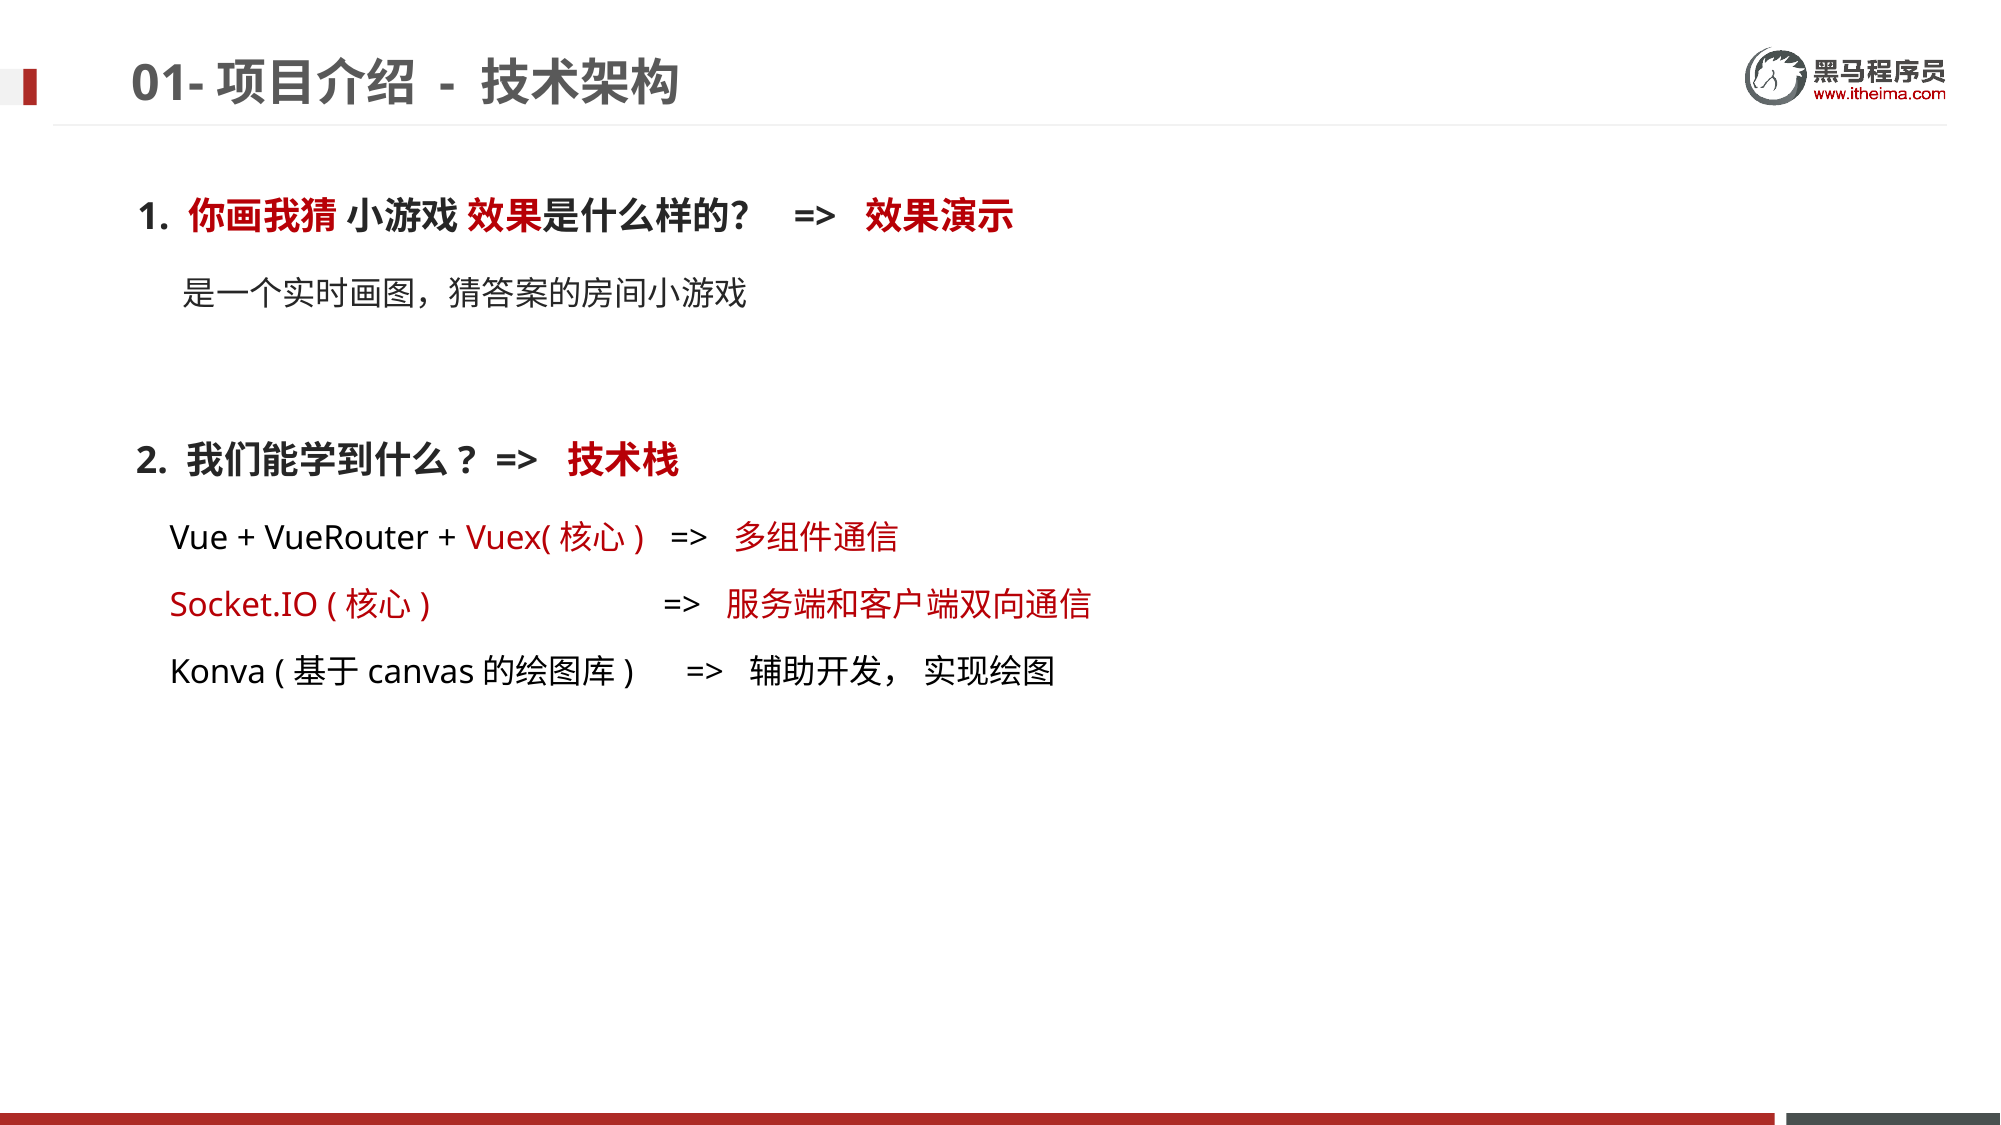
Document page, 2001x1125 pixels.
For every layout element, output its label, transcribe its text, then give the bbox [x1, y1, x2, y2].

text_box 2. 我们能学到什么? => 技术栈 [121, 415, 1877, 501]
list 1. 你画我猜 小游戏 效果是什么样的？ => 效果演示 [122, 172, 1446, 257]
text_box Vue + VueRouter + Vuex(核心) => 多组件通信 Socket.IO (核心) => 服务端和客户端双向通信 Konva (基于canvas的绘图库) => 辅助开发， 实现绘图 [154, 489, 1891, 869]
list 是一个实时画图，猜答案的房间小游戏 [168, 244, 1577, 368]
picture [1744, 46, 1946, 106]
title 01-项目介绍 - 技术架构 [116, 38, 1556, 124]
